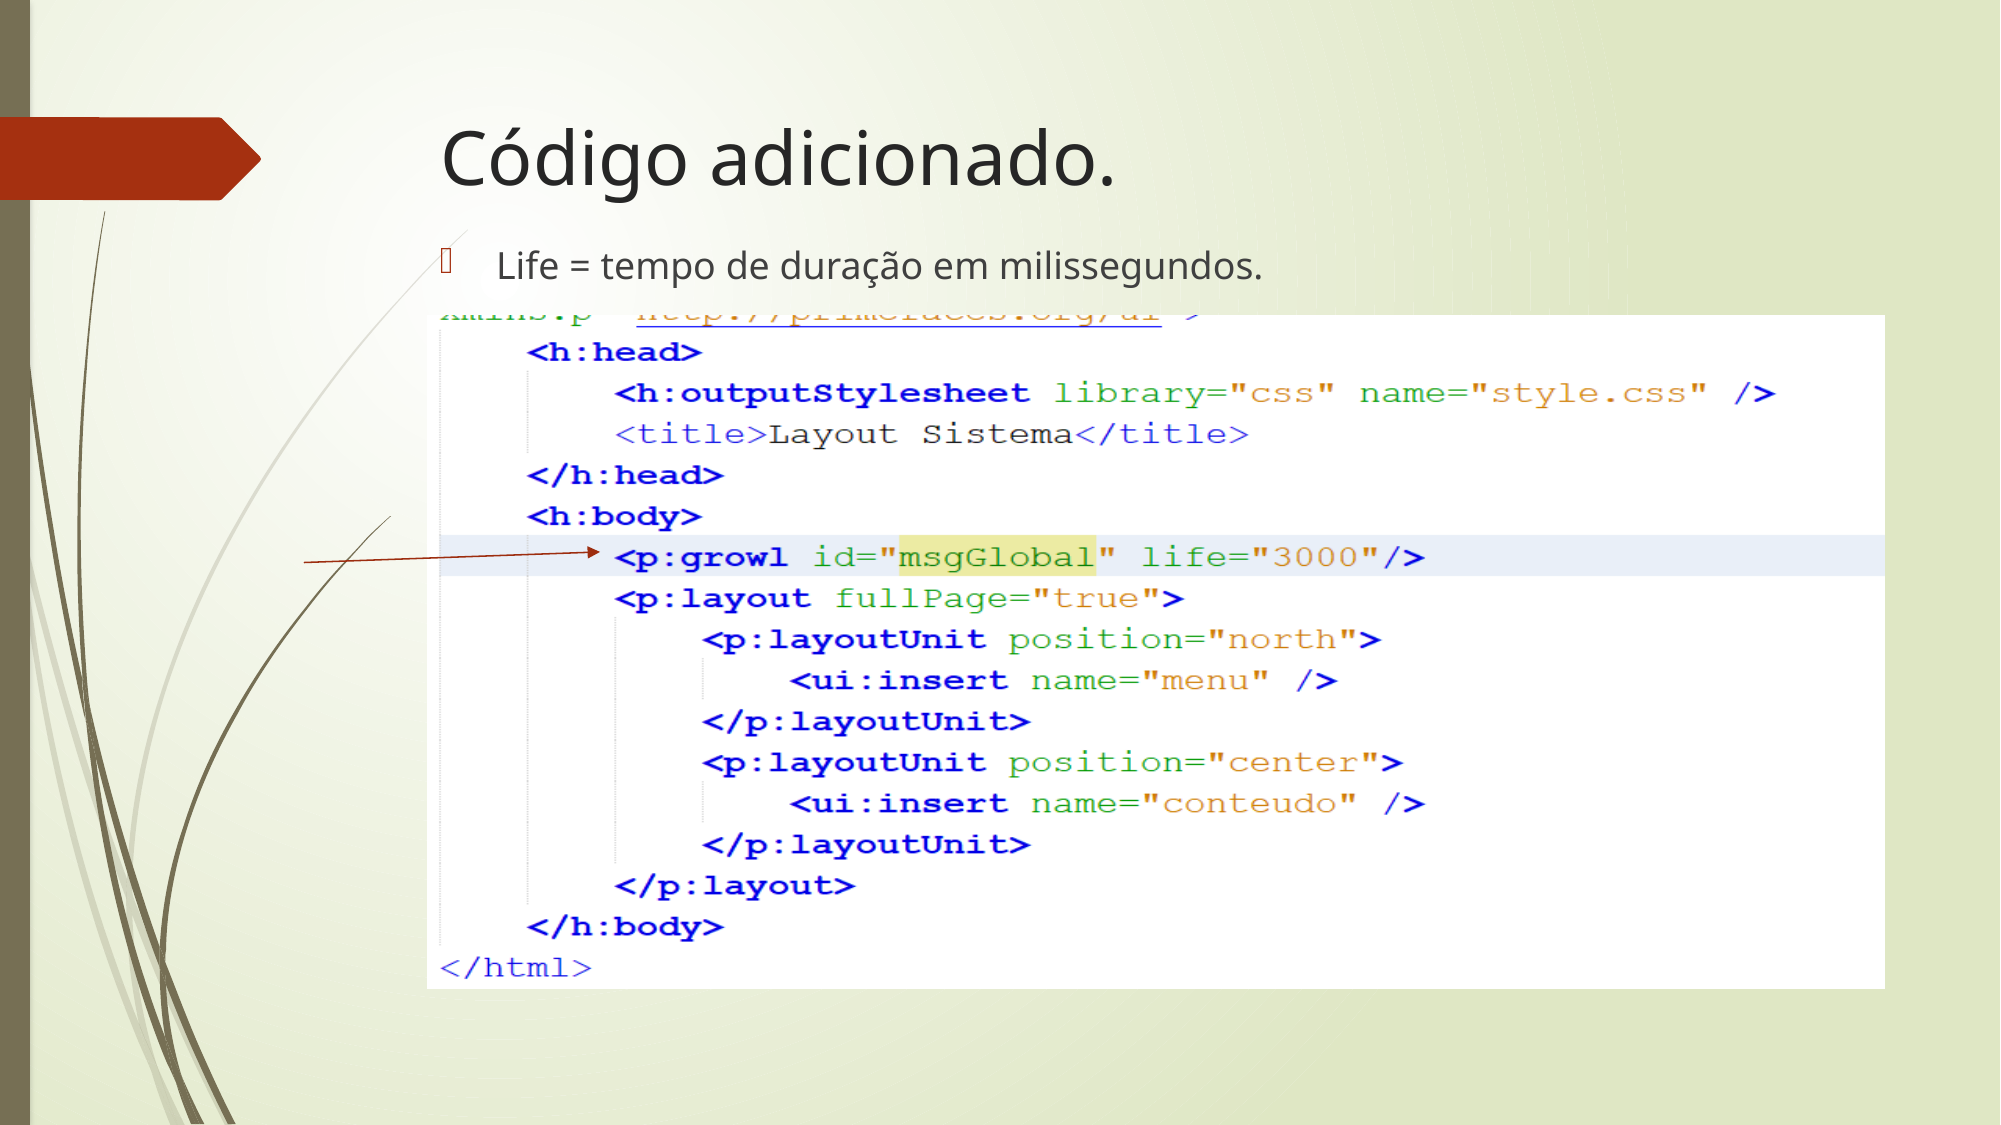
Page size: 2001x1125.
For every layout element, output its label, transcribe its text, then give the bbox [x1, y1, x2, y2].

title Código adicionado. [425, 102, 1888, 234]
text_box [304, 551, 601, 563]
list Life = tempo de duração em milissegundos. [424, 234, 1888, 320]
picture [427, 315, 1885, 990]
